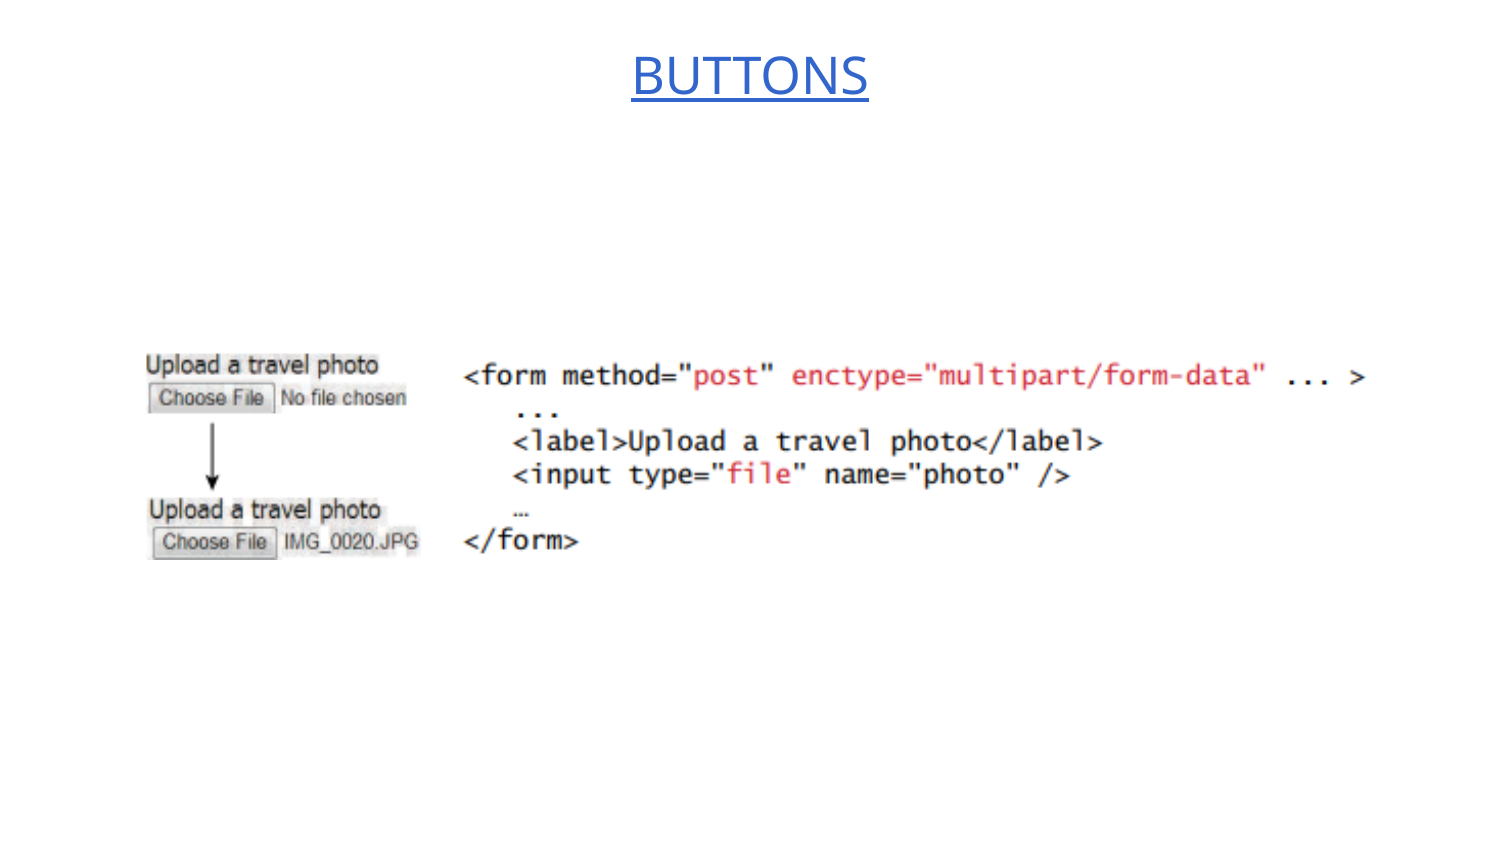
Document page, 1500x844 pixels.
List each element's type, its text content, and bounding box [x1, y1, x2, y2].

picture [137, 346, 1378, 560]
title BUTTONS [0, 37, 1500, 110]
